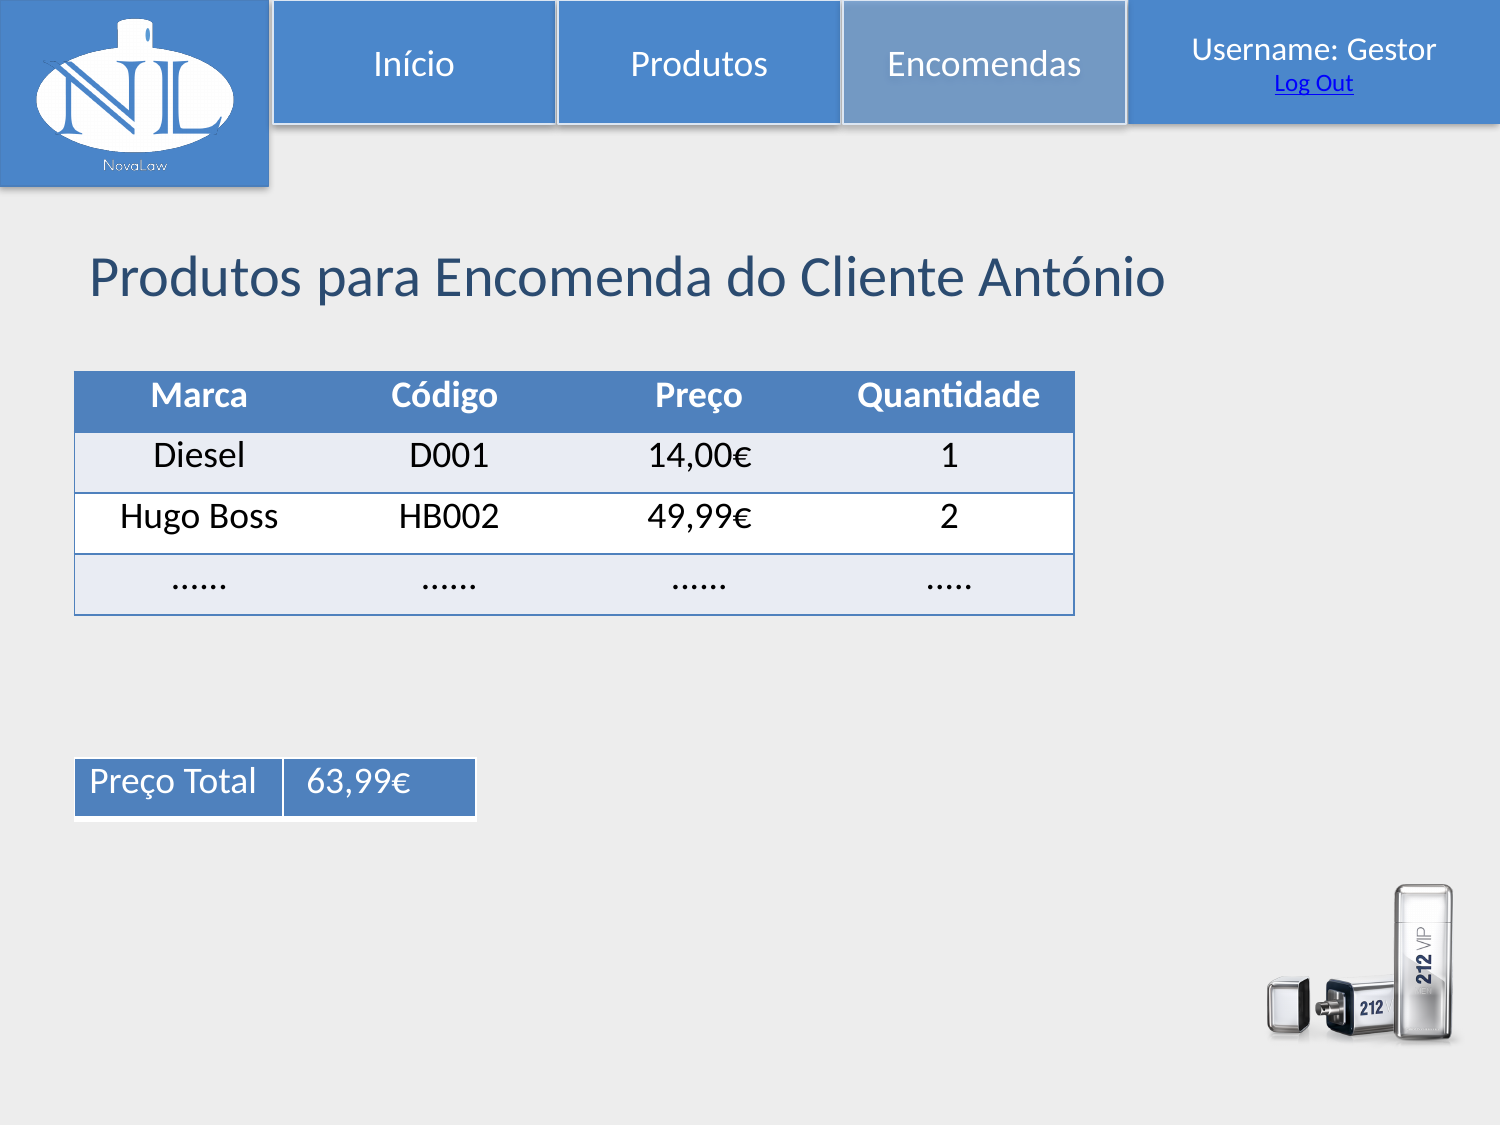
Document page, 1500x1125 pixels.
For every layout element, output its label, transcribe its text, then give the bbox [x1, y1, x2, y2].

picture [1261, 874, 1472, 1049]
table_cell 2 [824, 494, 1073, 553]
table_cell Hugo Boss [75, 494, 324, 553]
table_cell Diesel [75, 433, 324, 492]
table_cell ...... [75, 555, 324, 614]
table_cell ...... [324, 555, 574, 614]
text_box Username: Gestor Log Out [1128, 0, 1500, 125]
text_box Produtos para Encomenda do Cliente António [74, 230, 1268, 661]
table_header Preço Total [75, 759, 282, 816]
table_cell ..... [824, 555, 1073, 614]
table_header Marca [75, 372, 324, 431]
text_box Encomendas [842, 0, 1127, 125]
table_cell HB002 [324, 494, 574, 553]
picture [18, 0, 251, 205]
text_box Produtos [557, 0, 840, 125]
table_cell 14,00€ [574, 433, 824, 492]
table_cell ...... [574, 555, 824, 614]
table_header Código [324, 372, 574, 431]
table_header Quantidade [824, 372, 1073, 431]
table_cell D001 [324, 433, 574, 492]
text_box Início [272, 0, 555, 125]
table_header Preço [574, 372, 824, 431]
table_cell 49,99€ [574, 494, 824, 553]
table_header 63,99€ [284, 759, 475, 816]
table_cell 1 [824, 433, 1073, 492]
